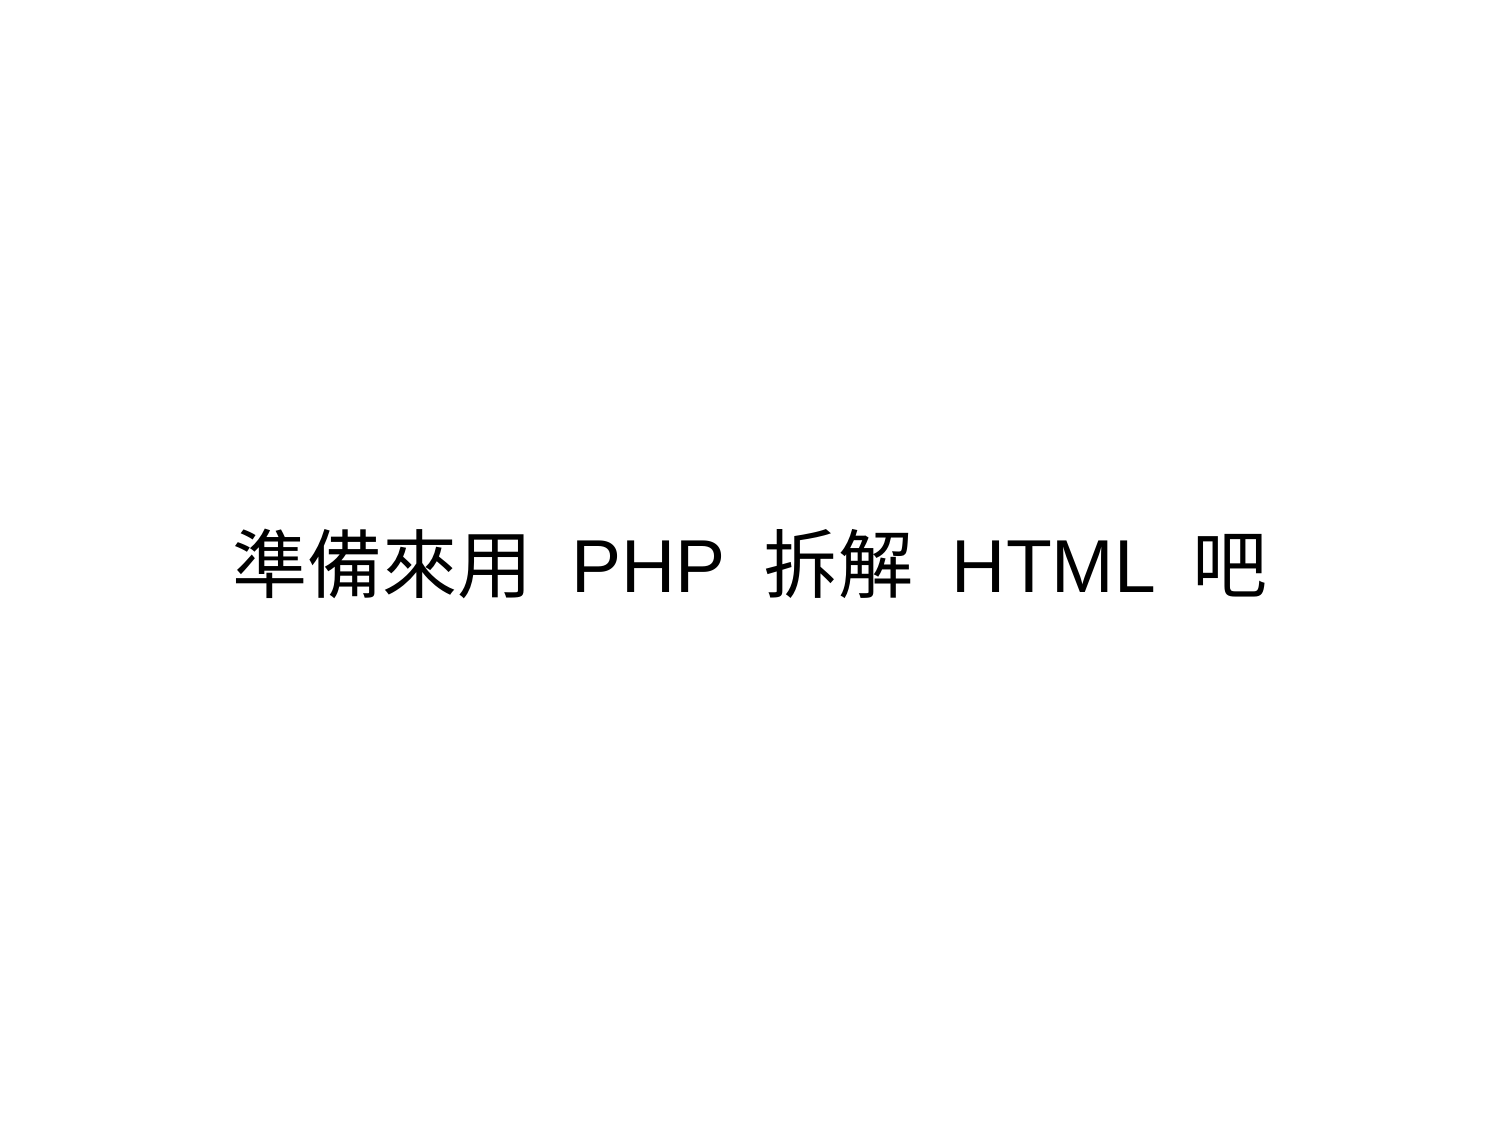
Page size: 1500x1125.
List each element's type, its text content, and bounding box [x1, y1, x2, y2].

title 準備來用 PHP 拆解 HTML 吧 [51, 470, 1449, 655]
